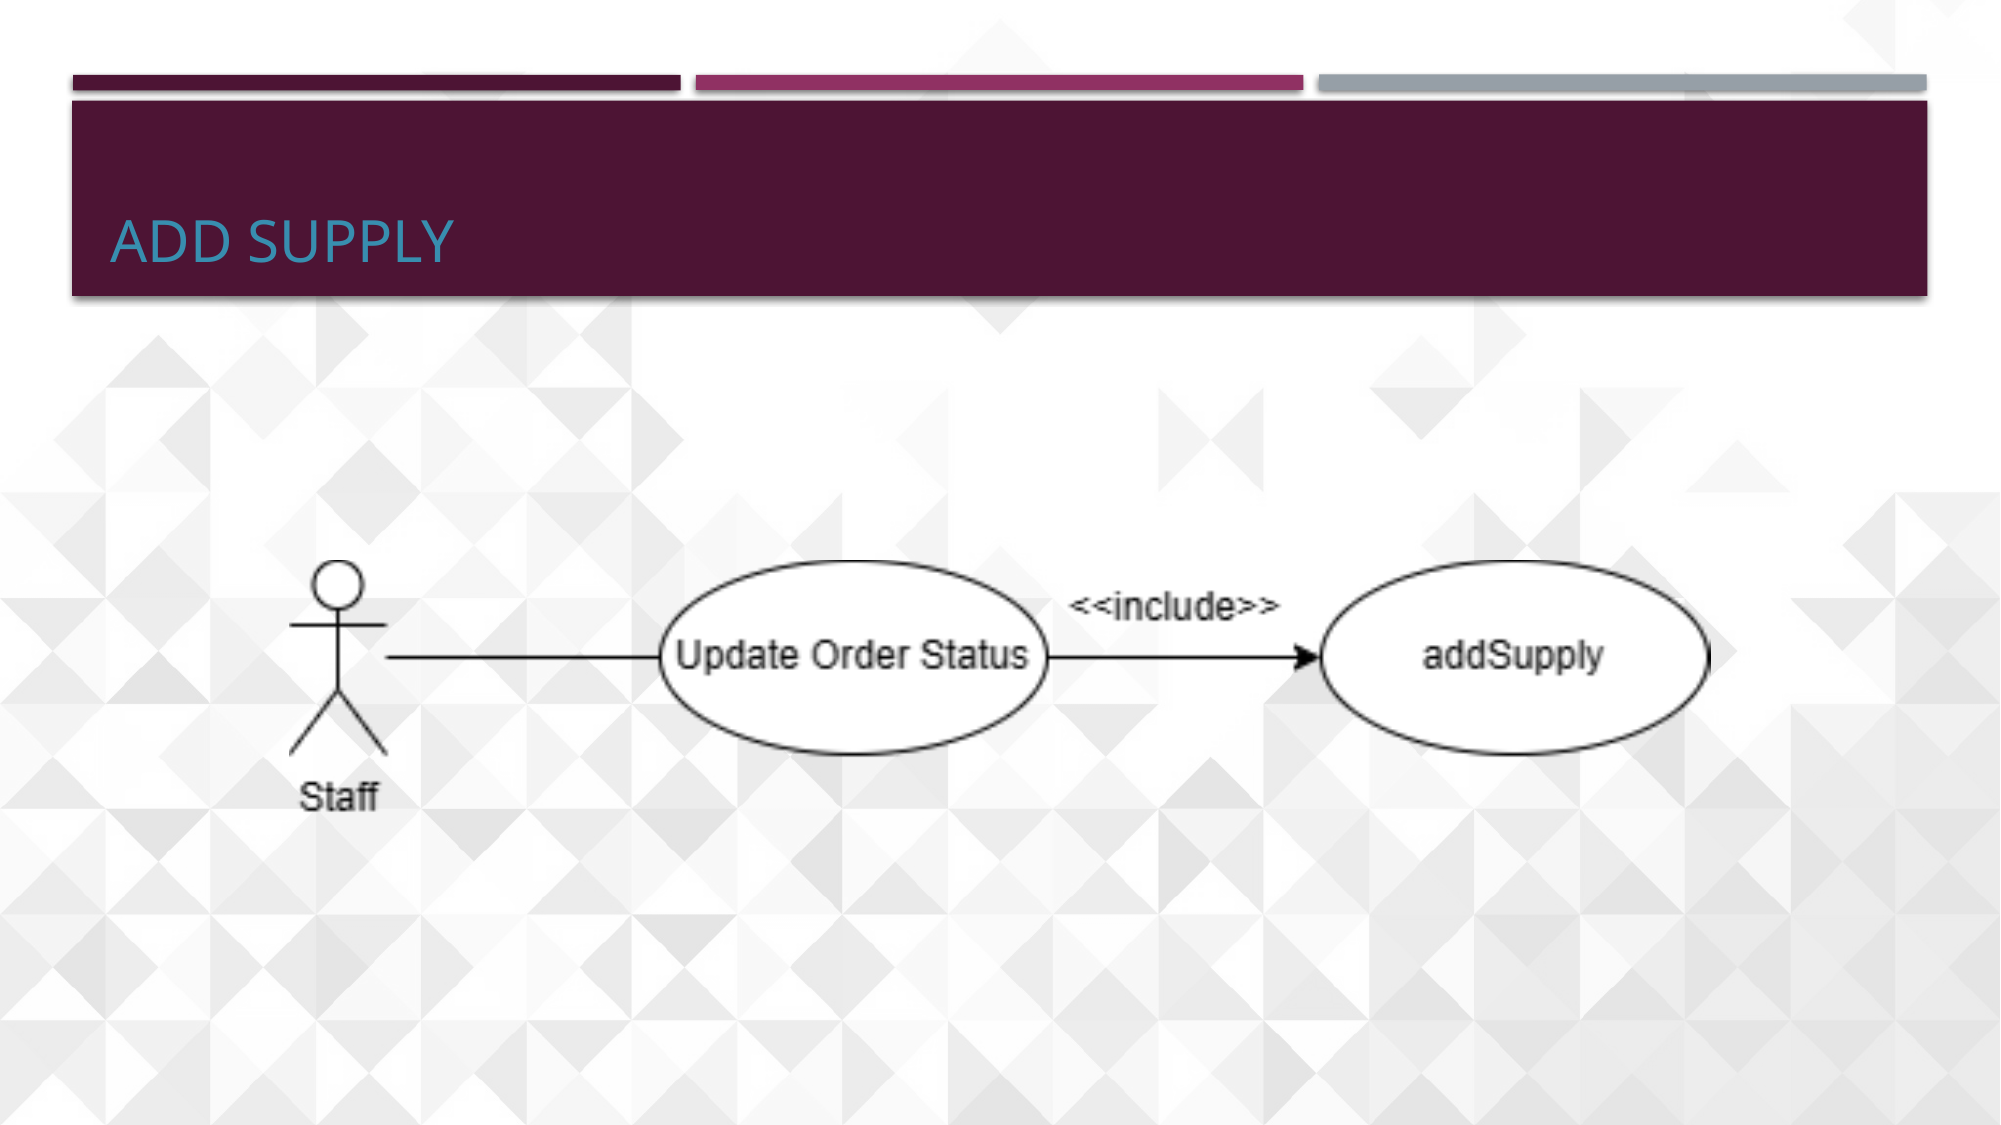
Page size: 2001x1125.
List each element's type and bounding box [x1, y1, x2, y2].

text_box [72, 73, 1928, 92]
picture [0, 0, 2000, 1125]
